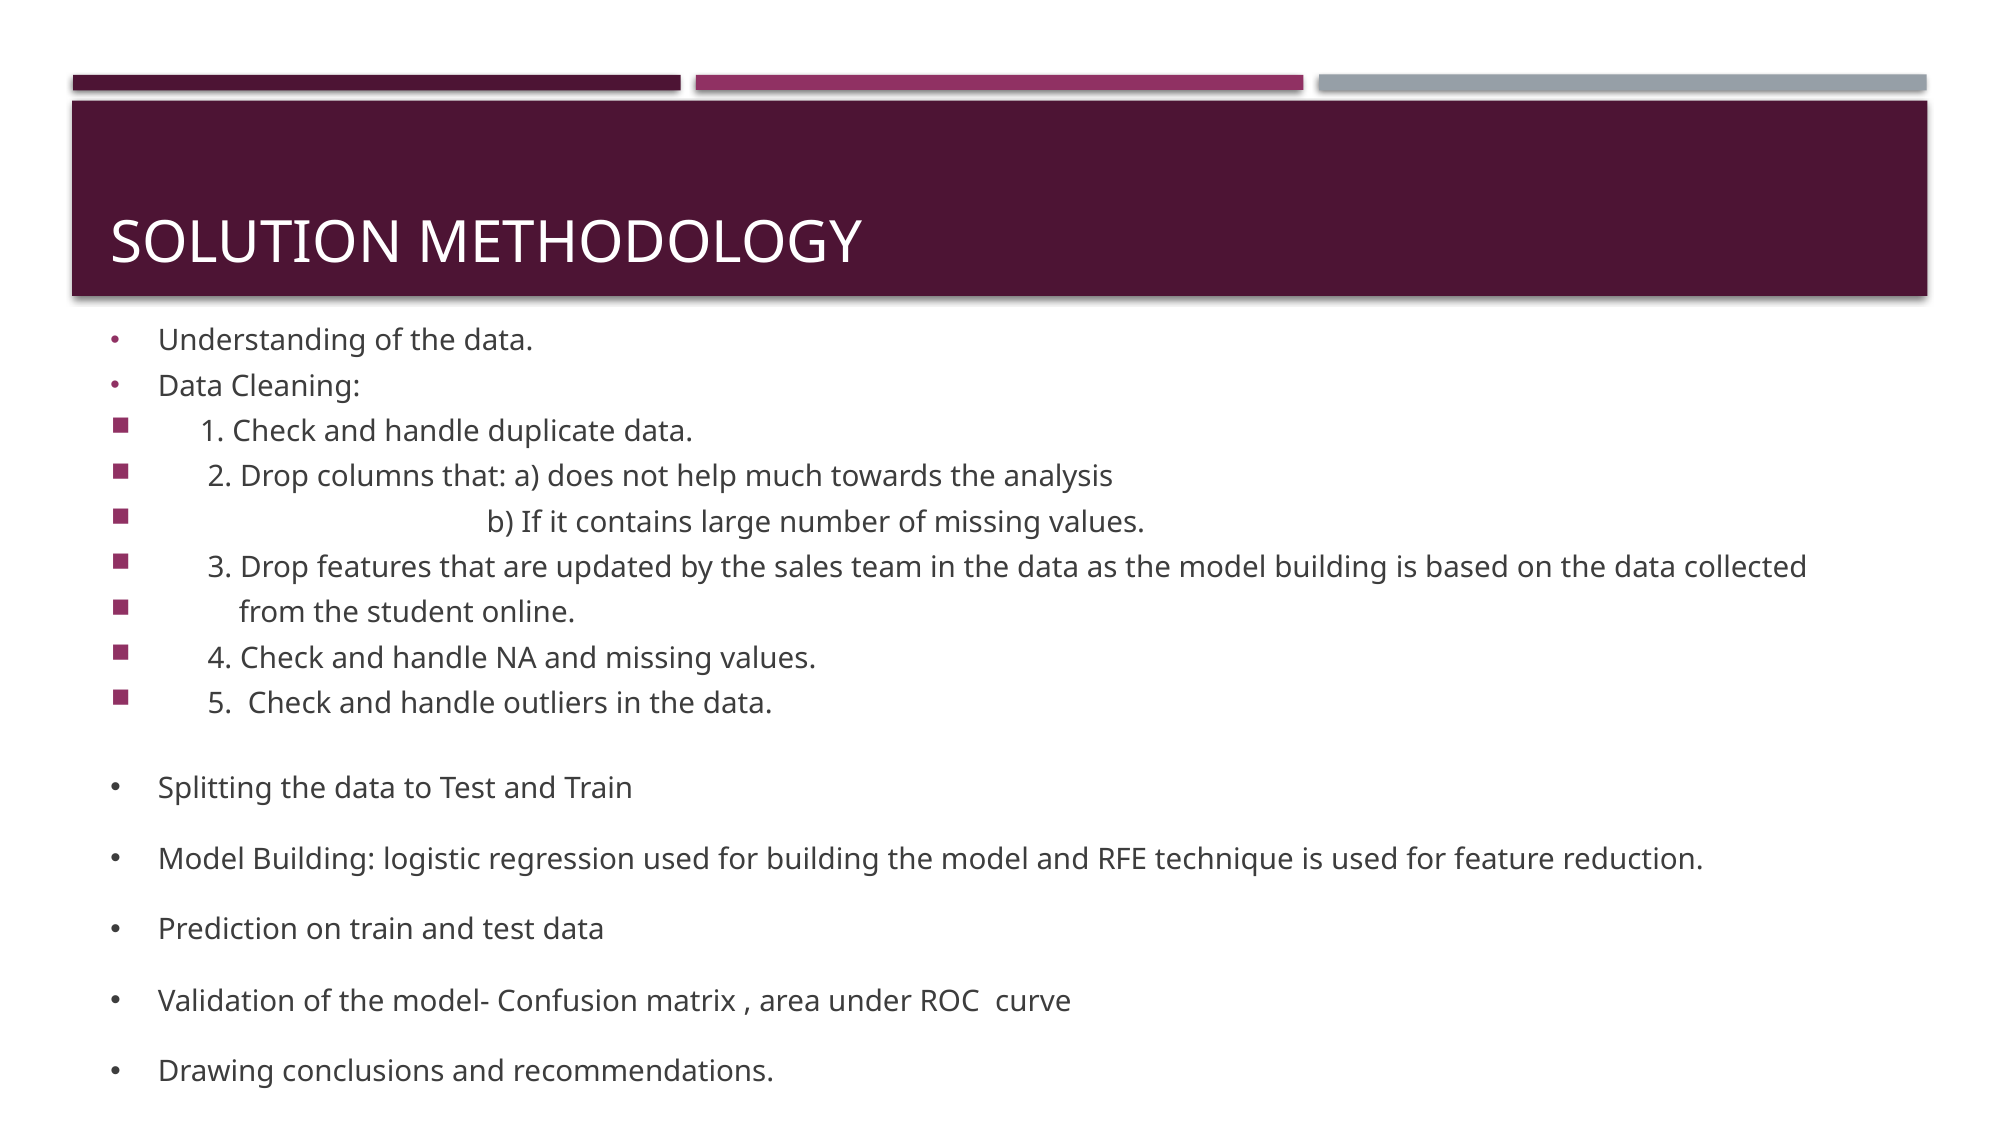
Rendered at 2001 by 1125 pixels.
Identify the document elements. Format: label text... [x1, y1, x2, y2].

title Solution Methodology [95, 115, 1905, 282]
list Understanding of the data. Data Cleaning: 1. Check and handle duplicate data. 2. Drop columns that: a) does not help much towards the analysis b) If it contains large number of missing values. 3. Drop features that are updated by the sales team in the data as the model building is based on the data collected from the student online. 4. Check and handle NA and missing values. 5. Check and handle outliers in the data. Splitting the data to Test and Train Model Building: logistic regression used for building the model and RFE technique is used for feature reduction. Prediction on train and test data Validation of the model- Confusion matrix , area under ROC curve Drawing conclusions and recommendations. [95, 313, 1905, 1104]
